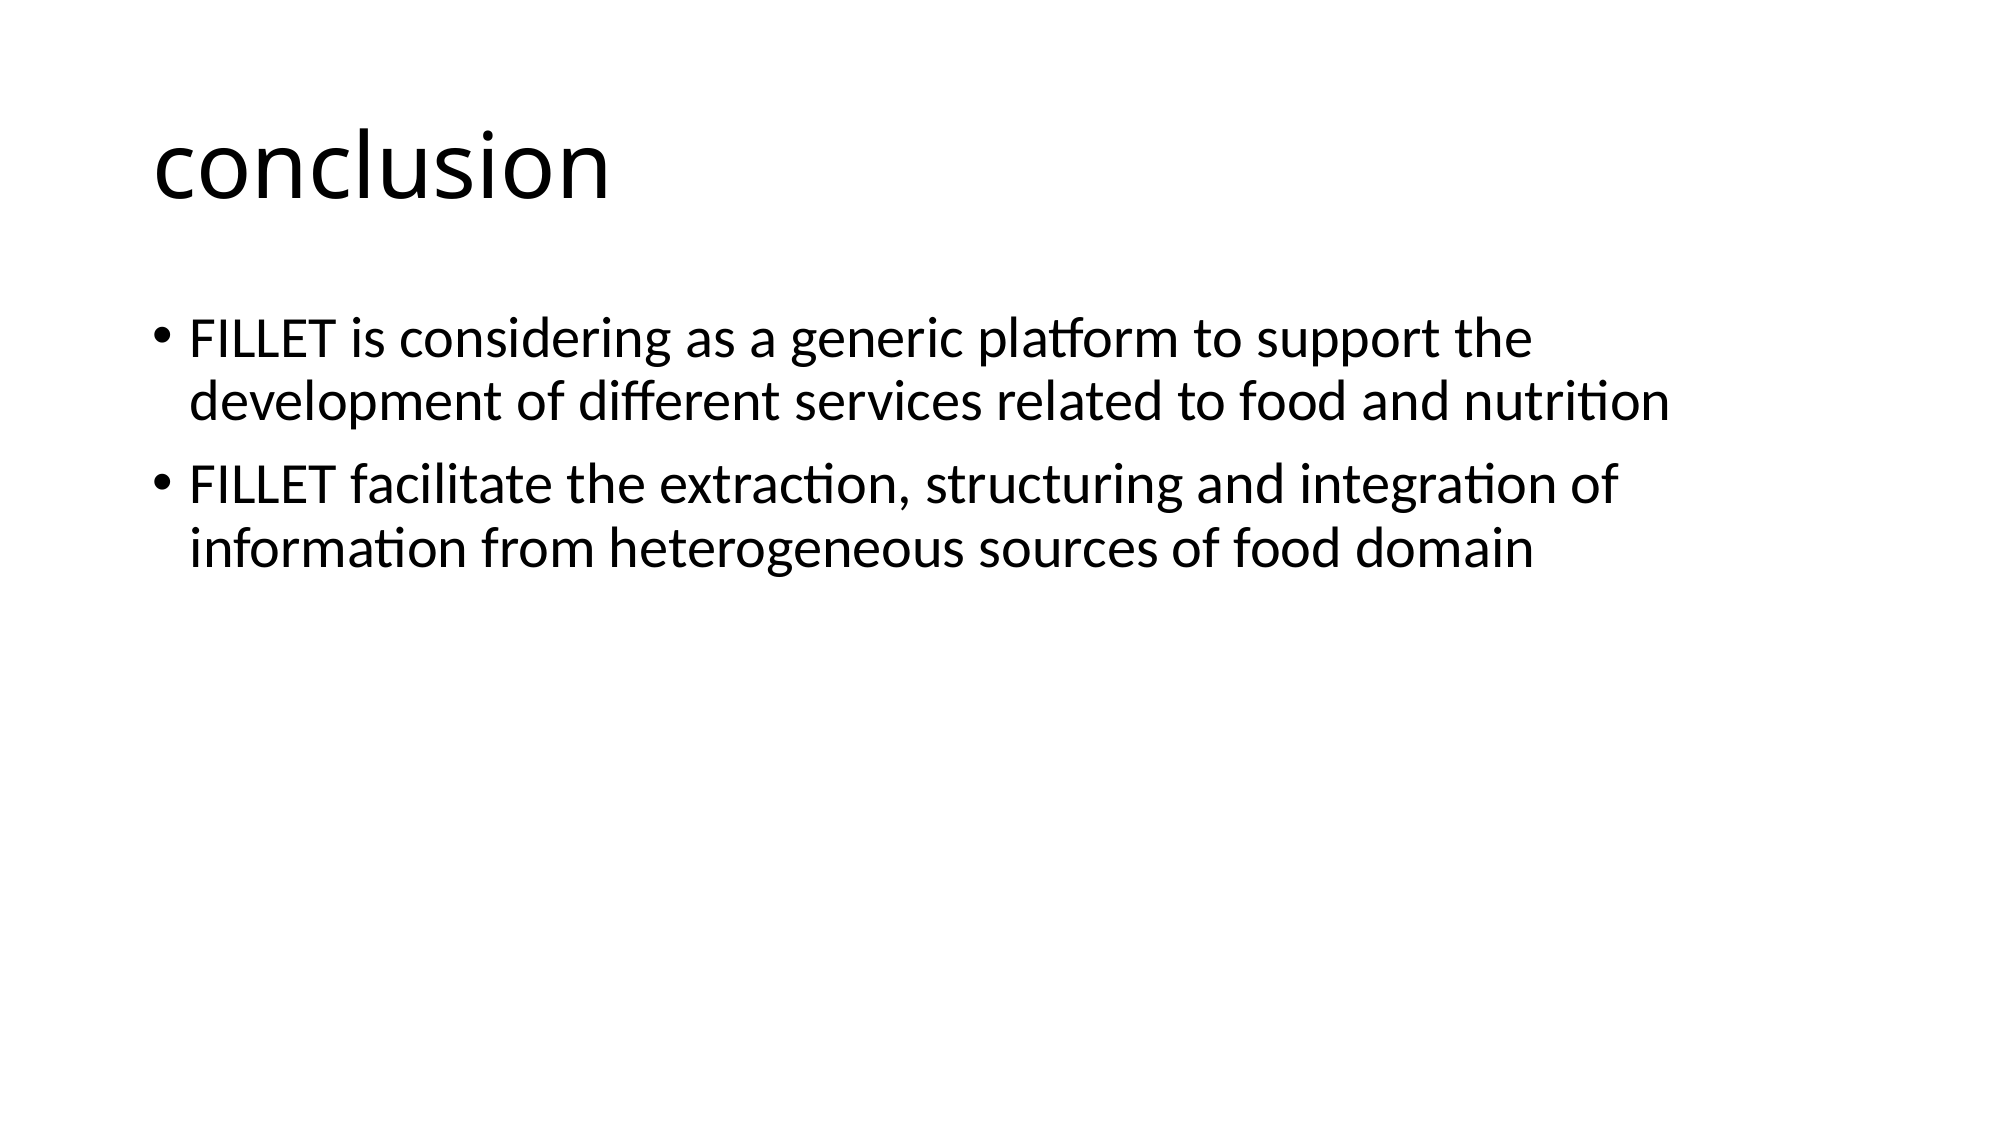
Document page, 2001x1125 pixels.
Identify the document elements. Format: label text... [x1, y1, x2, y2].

title conclusion [137, 59, 1863, 278]
list FILLET is considering as a generic platform to support the development of different services related to food and nutrition FILLET facilitate the extraction, structuring and integration of information from heterogeneous sources of food domain [137, 299, 1863, 1014]
